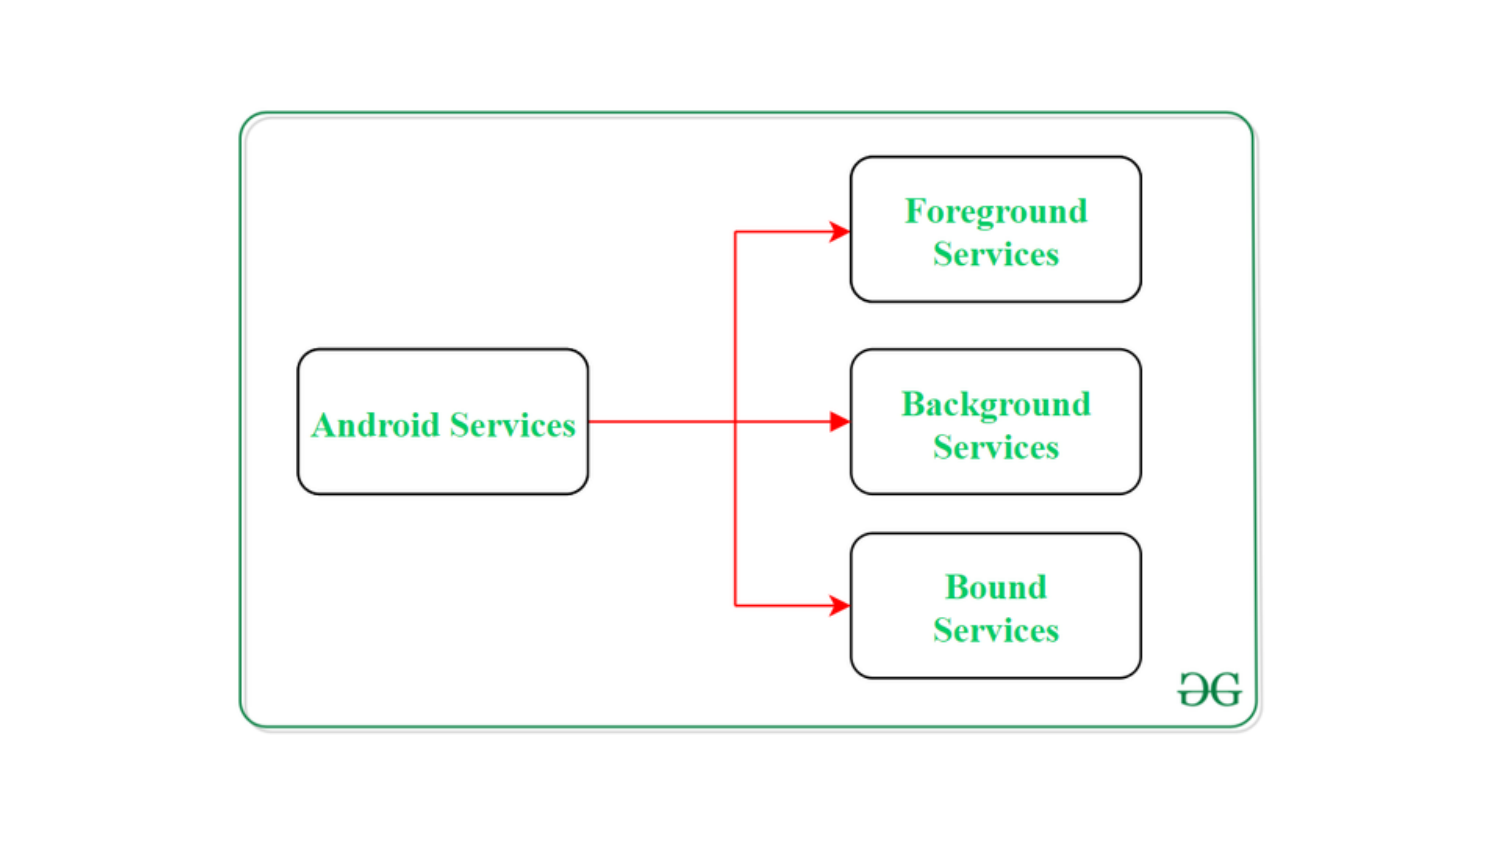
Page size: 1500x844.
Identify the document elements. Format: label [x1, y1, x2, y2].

picture [234, 105, 1266, 738]
